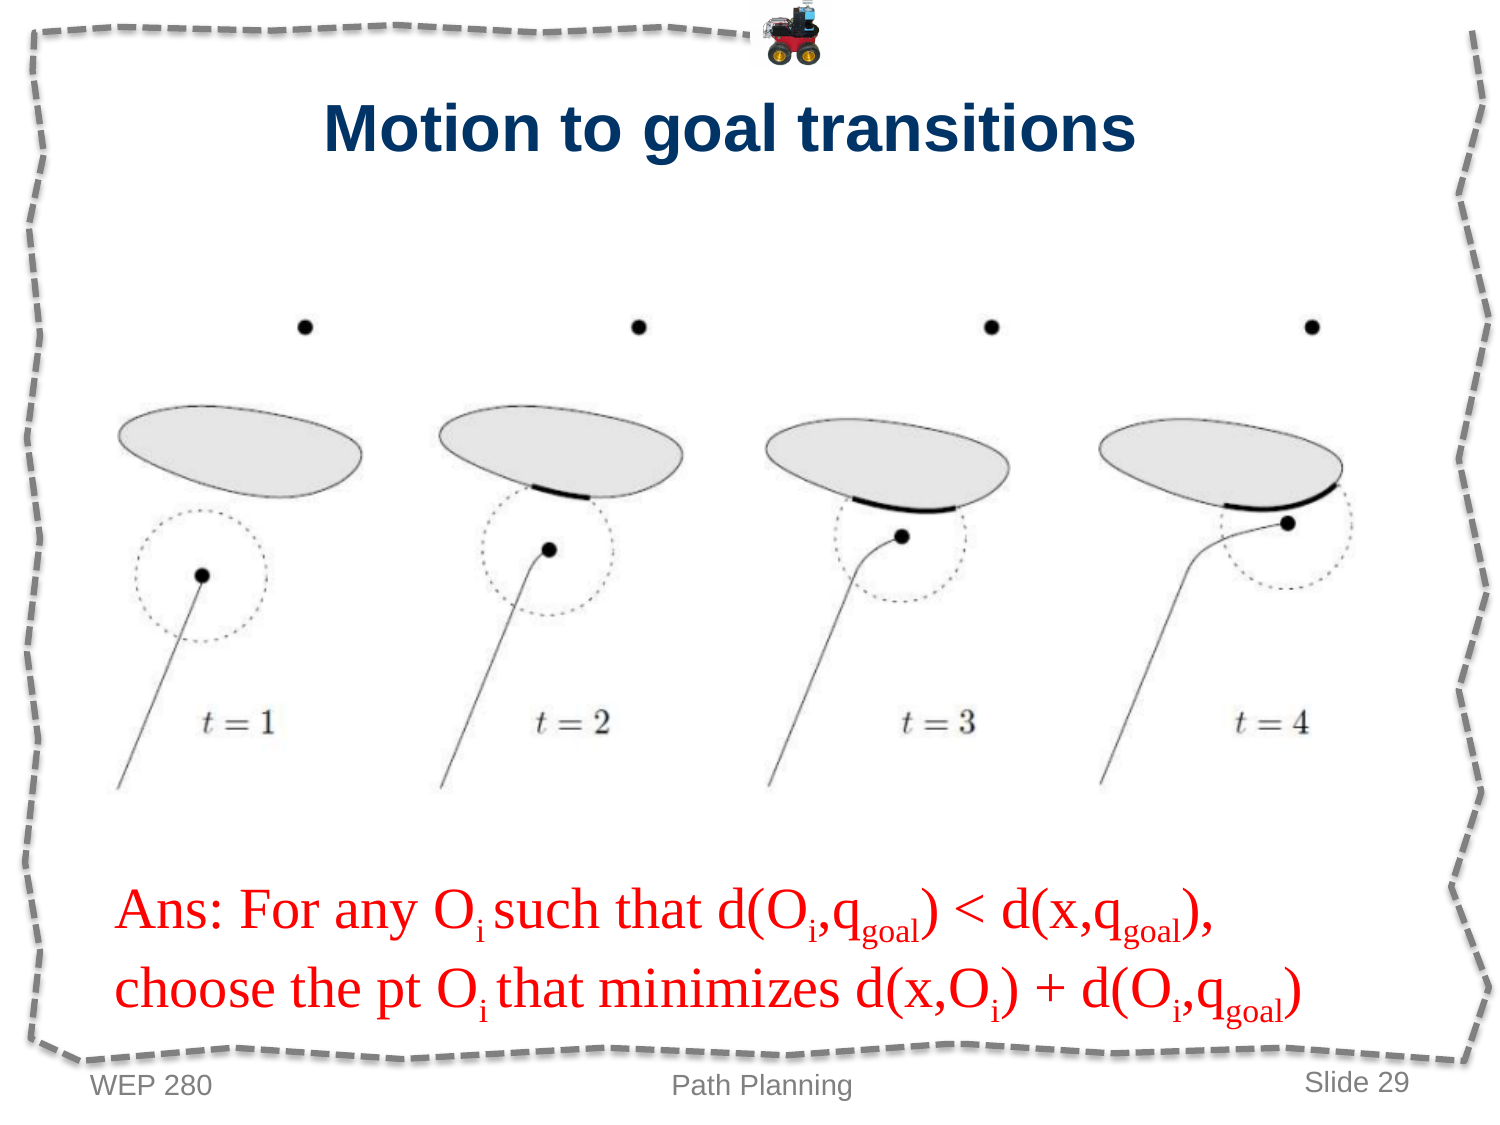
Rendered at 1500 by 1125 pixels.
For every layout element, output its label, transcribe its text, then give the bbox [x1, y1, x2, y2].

picture [47, 276, 1453, 849]
text_box Ans: For any Oi such that d(Oi,qgoal) < d(x,qgoal), choose the pt Oi that minimizes d(x,Oi) + d(Oi,qgoal) [99, 862, 1463, 1037]
title Motion to goal transitions [24, 50, 1438, 200]
slide_number Slide 29 [1074, 1058, 1426, 1103]
slide_number WEP 280 [75, 1058, 425, 1103]
footer Path Planning [512, 1058, 1013, 1103]
picture [750, 0, 833, 50]
